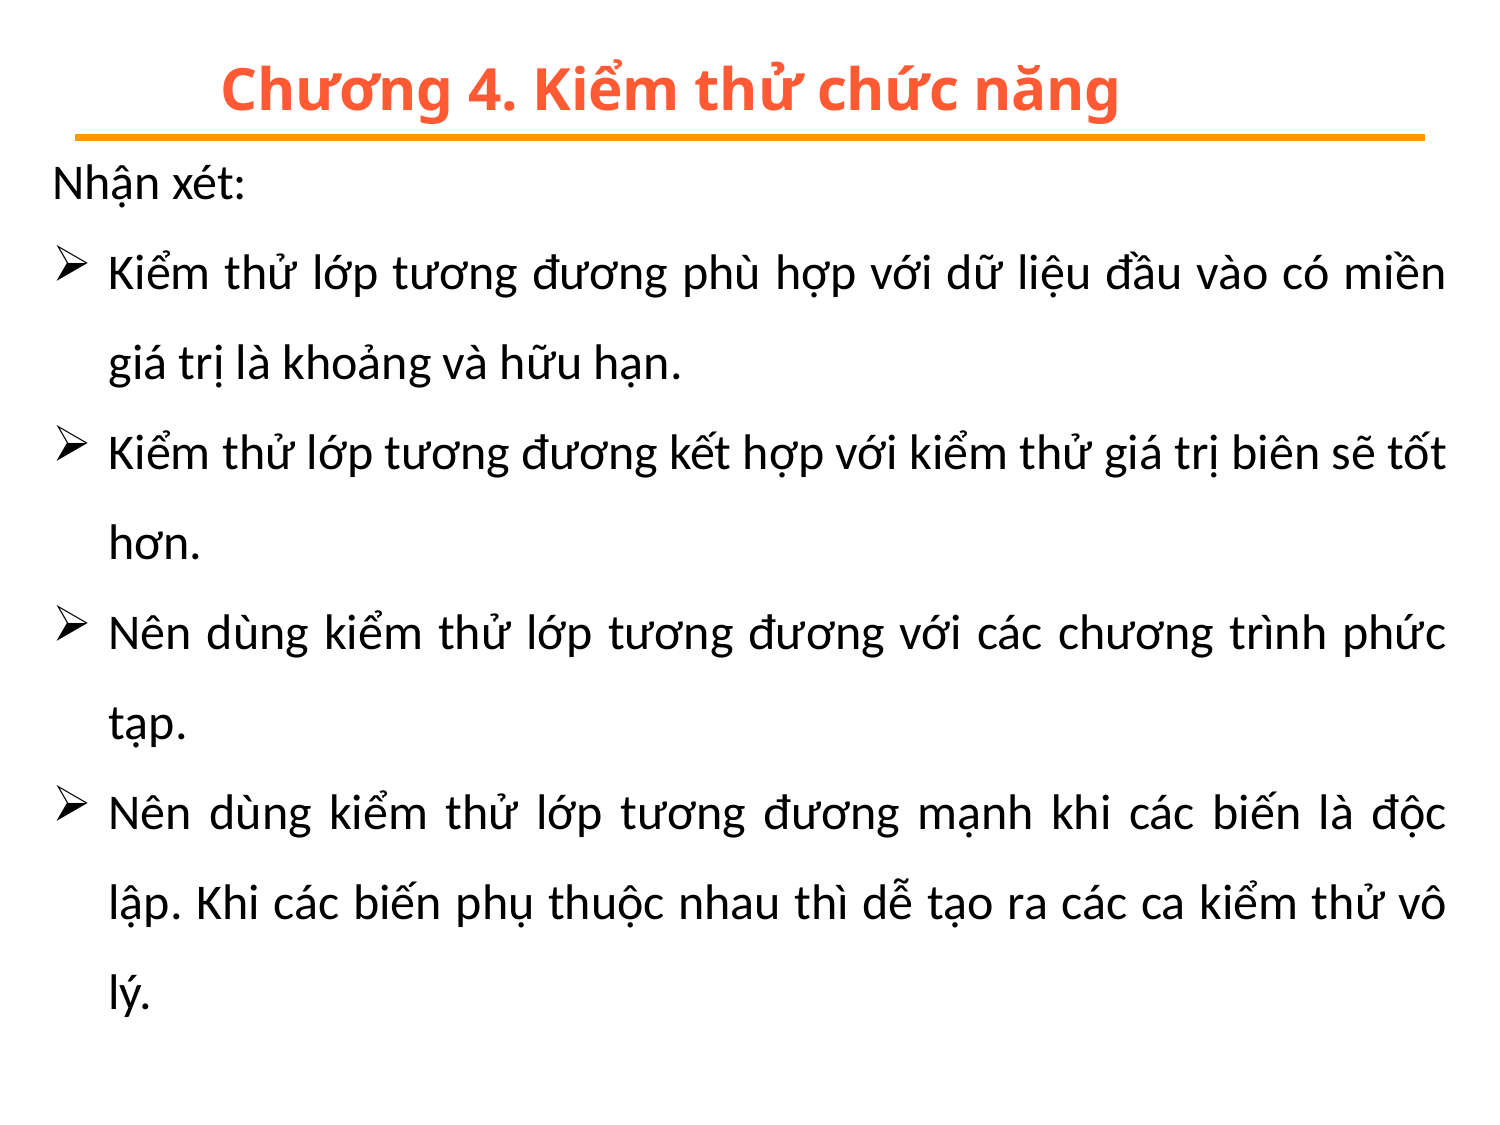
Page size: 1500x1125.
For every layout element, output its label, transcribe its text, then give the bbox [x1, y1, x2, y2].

title Chương 4. Kiểm thử chức năng [87, 50, 1463, 112]
text_box Nhận xét: Kiểm thử lớp tương đương phù hợp với dữ liệu đầu vào có miền giá trị là khoảng và hữu hạn. Kiểm thử lớp tương đương kết hợp với kiểm thử giá trị biên sẽ tốt hơn. Nên dùng kiểm thử lớp tương đương với các chương trình phức tạp. Nên dùng kiểm thử lớp tương đương mạnh khi các biến là độc lập. Khi các biến phụ thuộc nhau thì dễ tạo ra các ca kiểm thử vô lý. [37, 112, 1463, 1118]
